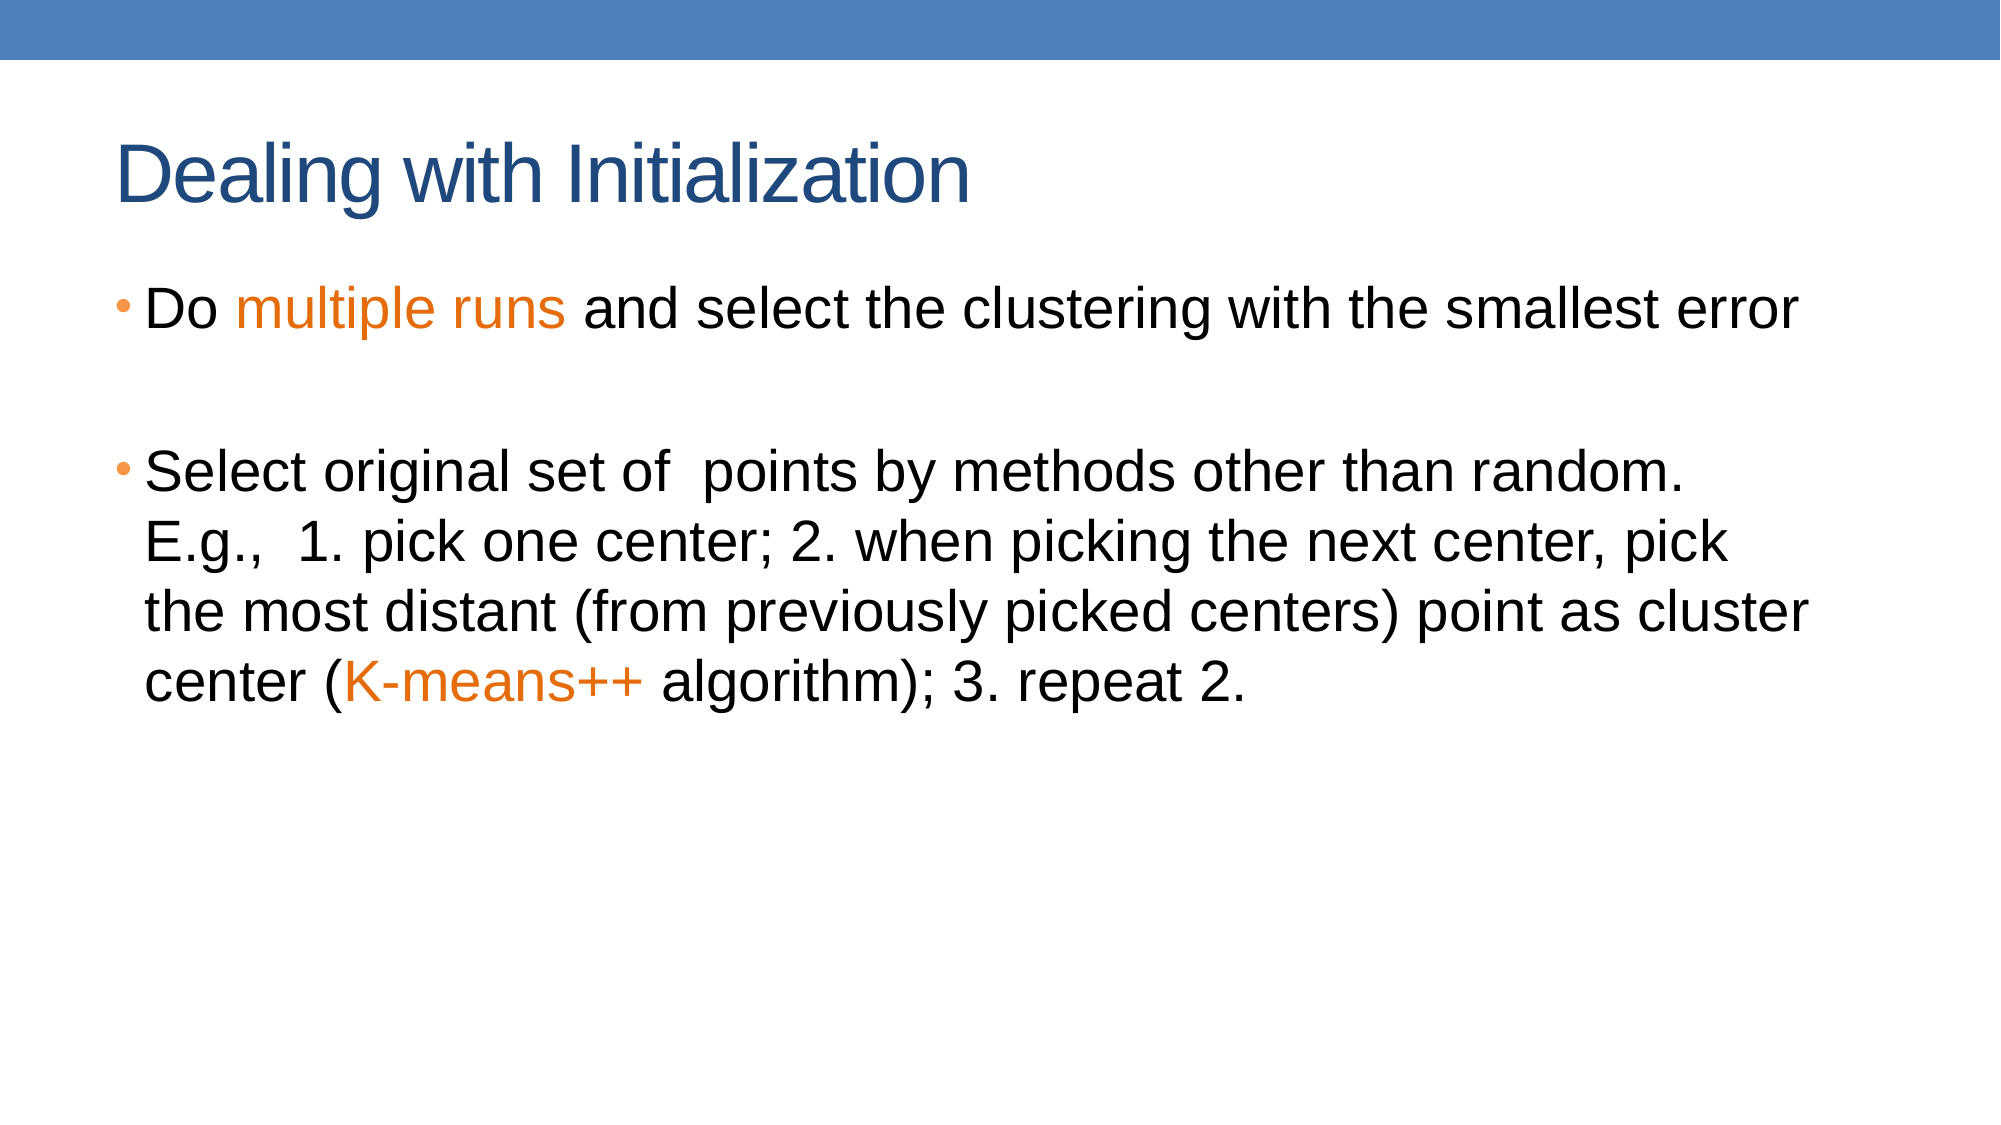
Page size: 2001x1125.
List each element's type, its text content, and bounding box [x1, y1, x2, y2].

title Dealing with Initialization [99, 87, 1900, 250]
list Do multiple runs and select the clustering with the smallest error Select original set of points by methods other than random. E.g., 1. pick one center; 2. when picking the next center, pick the most distant (from previously picked centers) point as cluster center (K-means++ algorithm); 3. repeat 2. [99, 262, 1838, 1063]
